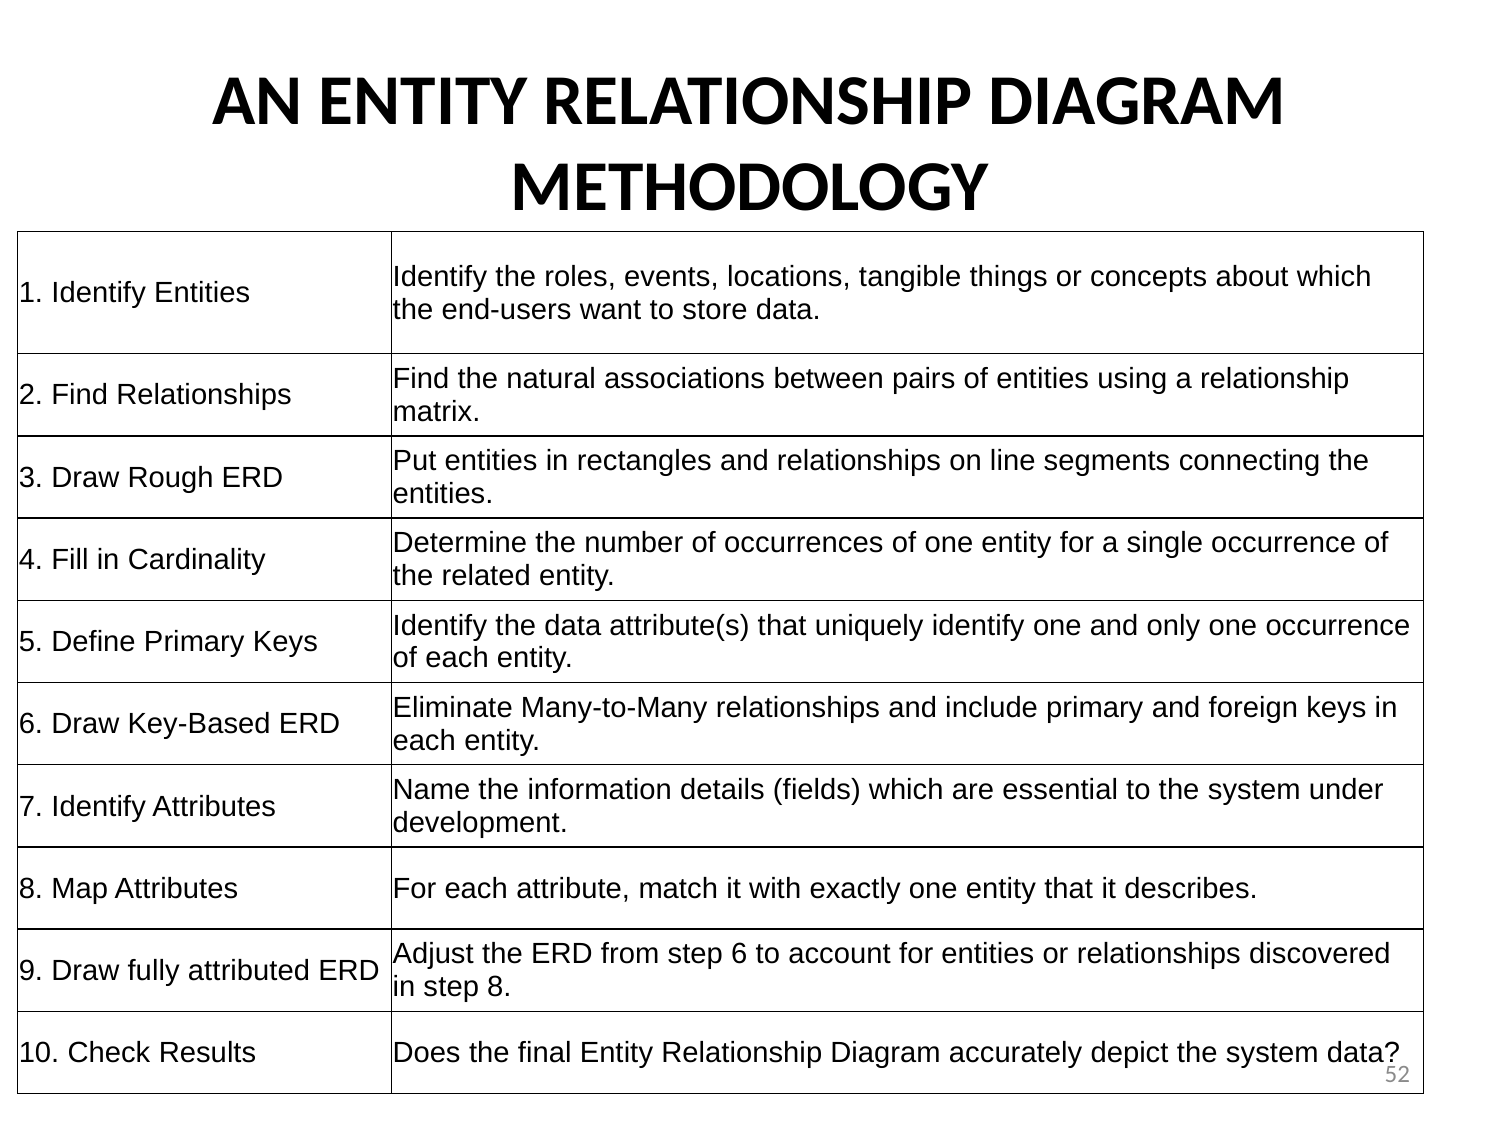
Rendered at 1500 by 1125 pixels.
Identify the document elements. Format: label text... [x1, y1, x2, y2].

table_cell 3. Draw Rough ERD [18, 437, 391, 517]
title AN ENTITY RELATIONSHIP DIAGRAM METHODOLOGY [75, 45, 1425, 233]
table_cell Does the final Entity Relationship Diagram accurately depict the system data? [392, 1012, 1423, 1093]
table_cell 6. Draw Key-Based ERD [18, 683, 391, 764]
table_cell Adjust the ERD from step 6 to account for entities or relationships discovered in step 8. [392, 930, 1423, 1011]
table_header 1. Identify Entities [18, 232, 391, 353]
table_header Identify the roles, events, locations, tangible things or concepts about which the end-users want to store data. [392, 232, 1423, 353]
table_cell Determine the number of occurrences of one entity for a single occurrence of the related entity. [392, 519, 1423, 600]
table_cell 8. Map Attributes [18, 848, 391, 928]
table_cell 4. Fill in Cardinality [18, 519, 391, 600]
table_cell 7. Identify Attributes [18, 765, 391, 846]
table_cell 2. Find Relationships [18, 354, 391, 435]
slide_number 52 [1074, 1042, 1425, 1103]
table_cell Eliminate Many-to-Many relationships and include primary and foreign keys in each entity. [392, 683, 1423, 764]
table_cell 5. Define Primary Keys [18, 601, 391, 682]
table_cell Identify the data attribute(s) that uniquely identify one and only one occurrence of each entity. [392, 601, 1423, 682]
table_cell 10. Check Results [18, 1012, 391, 1093]
table_cell Put entities in rectangles and relationships on line segments connecting the entities. [392, 437, 1423, 517]
table_cell Name the information details (fields) which are essential to the system under development. [392, 765, 1423, 846]
table_cell Find the natural associations between pairs of entities using a relationship matrix. [392, 354, 1423, 435]
table_cell 9. Draw fully attributed ERD [18, 930, 391, 1011]
table_cell For each attribute, match it with exactly one entity that it describes. [392, 848, 1423, 928]
